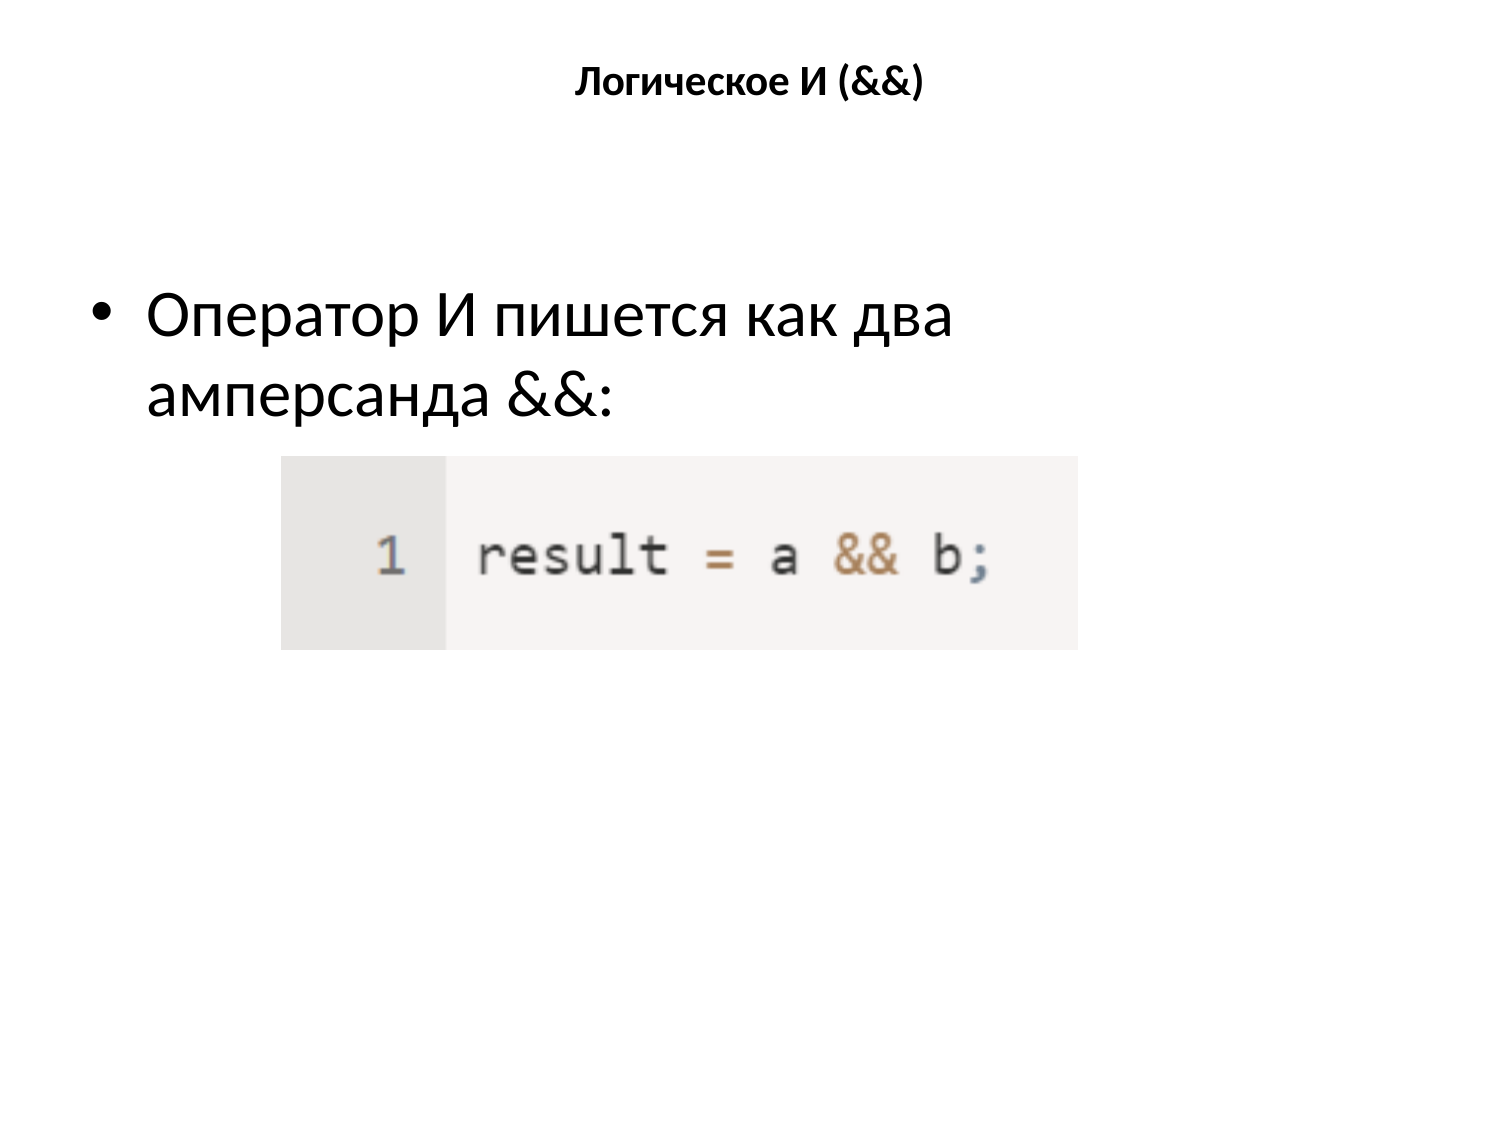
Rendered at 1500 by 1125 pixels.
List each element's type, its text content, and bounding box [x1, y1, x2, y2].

picture [280, 456, 1078, 650]
title Логическое И (&&) [75, 45, 1425, 164]
list Оператор И пишется как два амперсанда &&: [75, 262, 1425, 1005]
